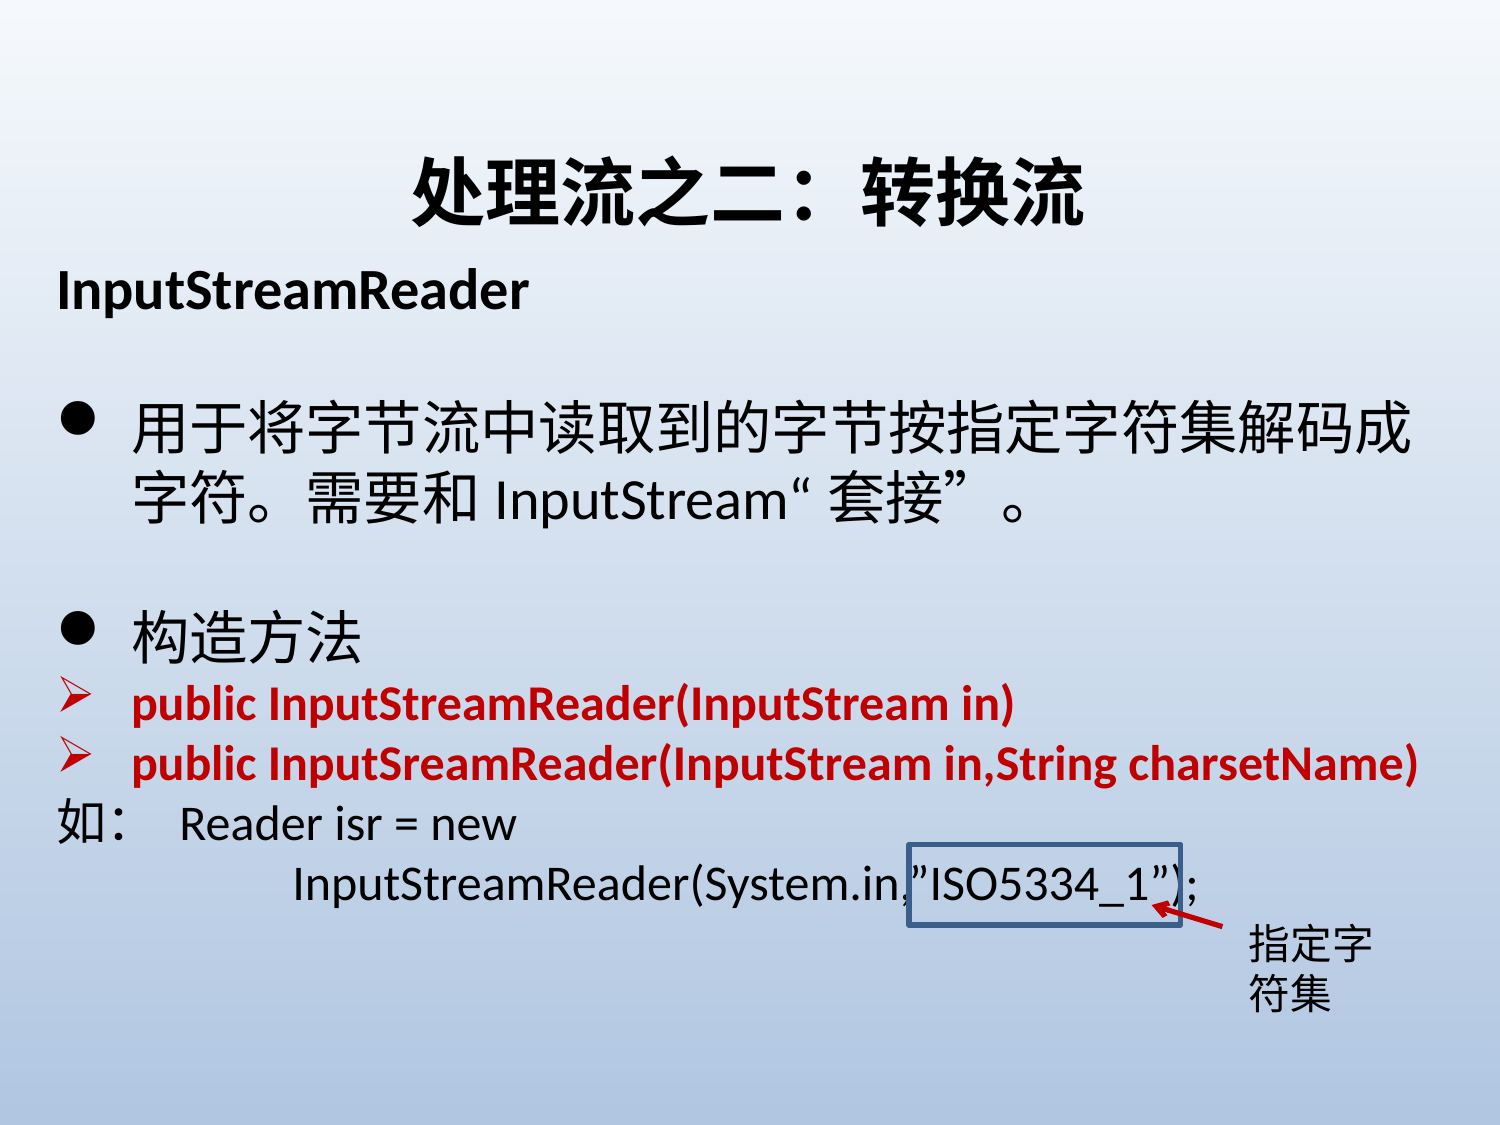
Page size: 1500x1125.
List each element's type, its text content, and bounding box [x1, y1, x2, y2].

text_box 指定字符集 [1234, 910, 1400, 1025]
text_box InputStreamReader 用于将字节流中读取到的字节按指定字符集解码成字符。需要和InputStream“套接”。 构造方法 public InputStreamReader(InputStream in) public InputSreamReader(InputStream in,String charsetName) 如： Reader isr = new InputStreamReader(System.in,”ISO5334_1”); [41, 243, 1471, 919]
text_box [907, 842, 1183, 927]
text_box 处理流之二：转换流 [395, 138, 1161, 243]
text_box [1151, 904, 1223, 927]
